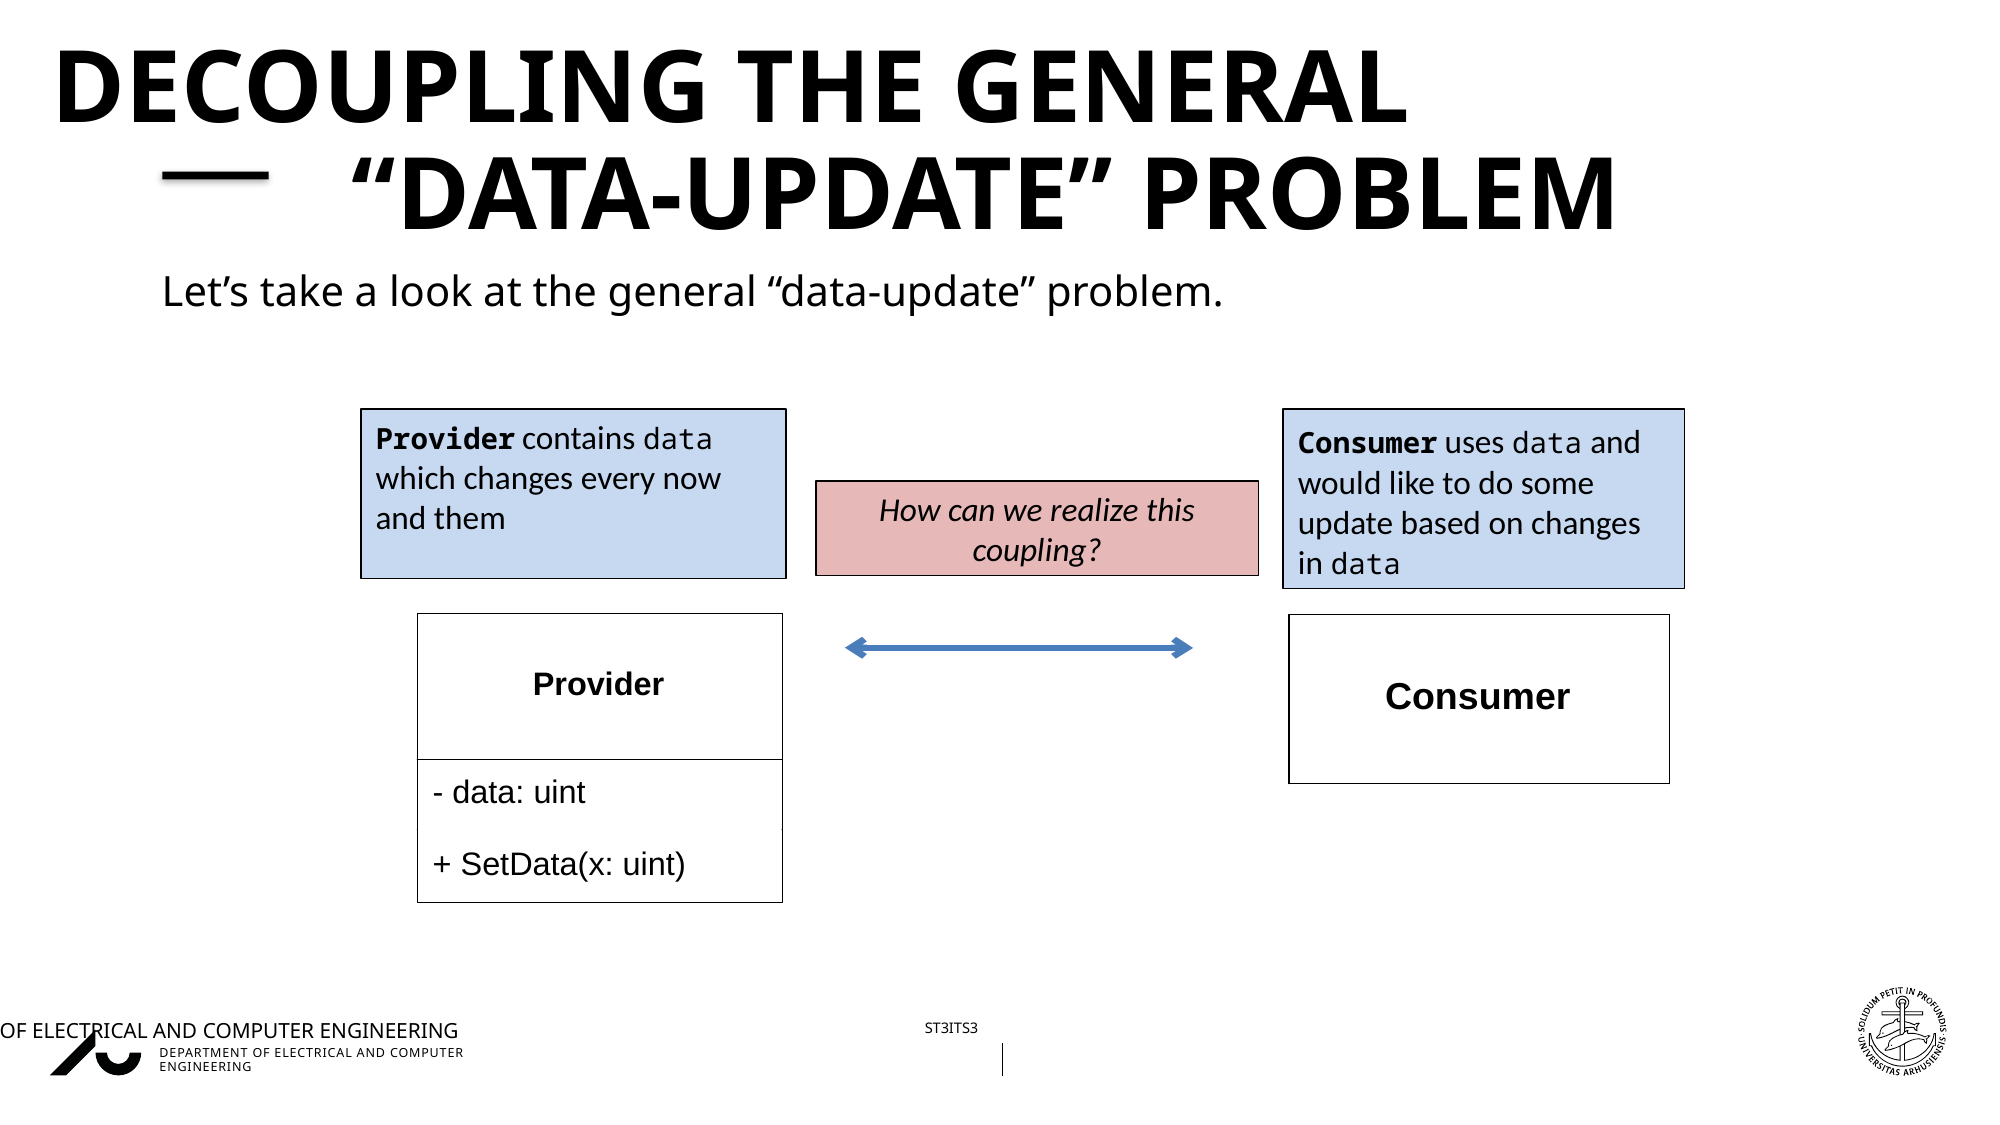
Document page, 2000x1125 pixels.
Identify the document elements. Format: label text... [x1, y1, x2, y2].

text_box Consumer uses data and would like to do some update based on changes in data [1283, 408, 1685, 589]
title Decoupling the general “data-update” problem [51, 37, 1948, 162]
text_box How can we realize this coupling? [816, 481, 1259, 576]
picture [1281, 607, 1675, 789]
text_box Provider contains data which changes every now and them [360, 408, 787, 579]
list Let’s take a look at the general “data-update” problem. [161, 266, 1839, 351]
picture [411, 607, 787, 907]
